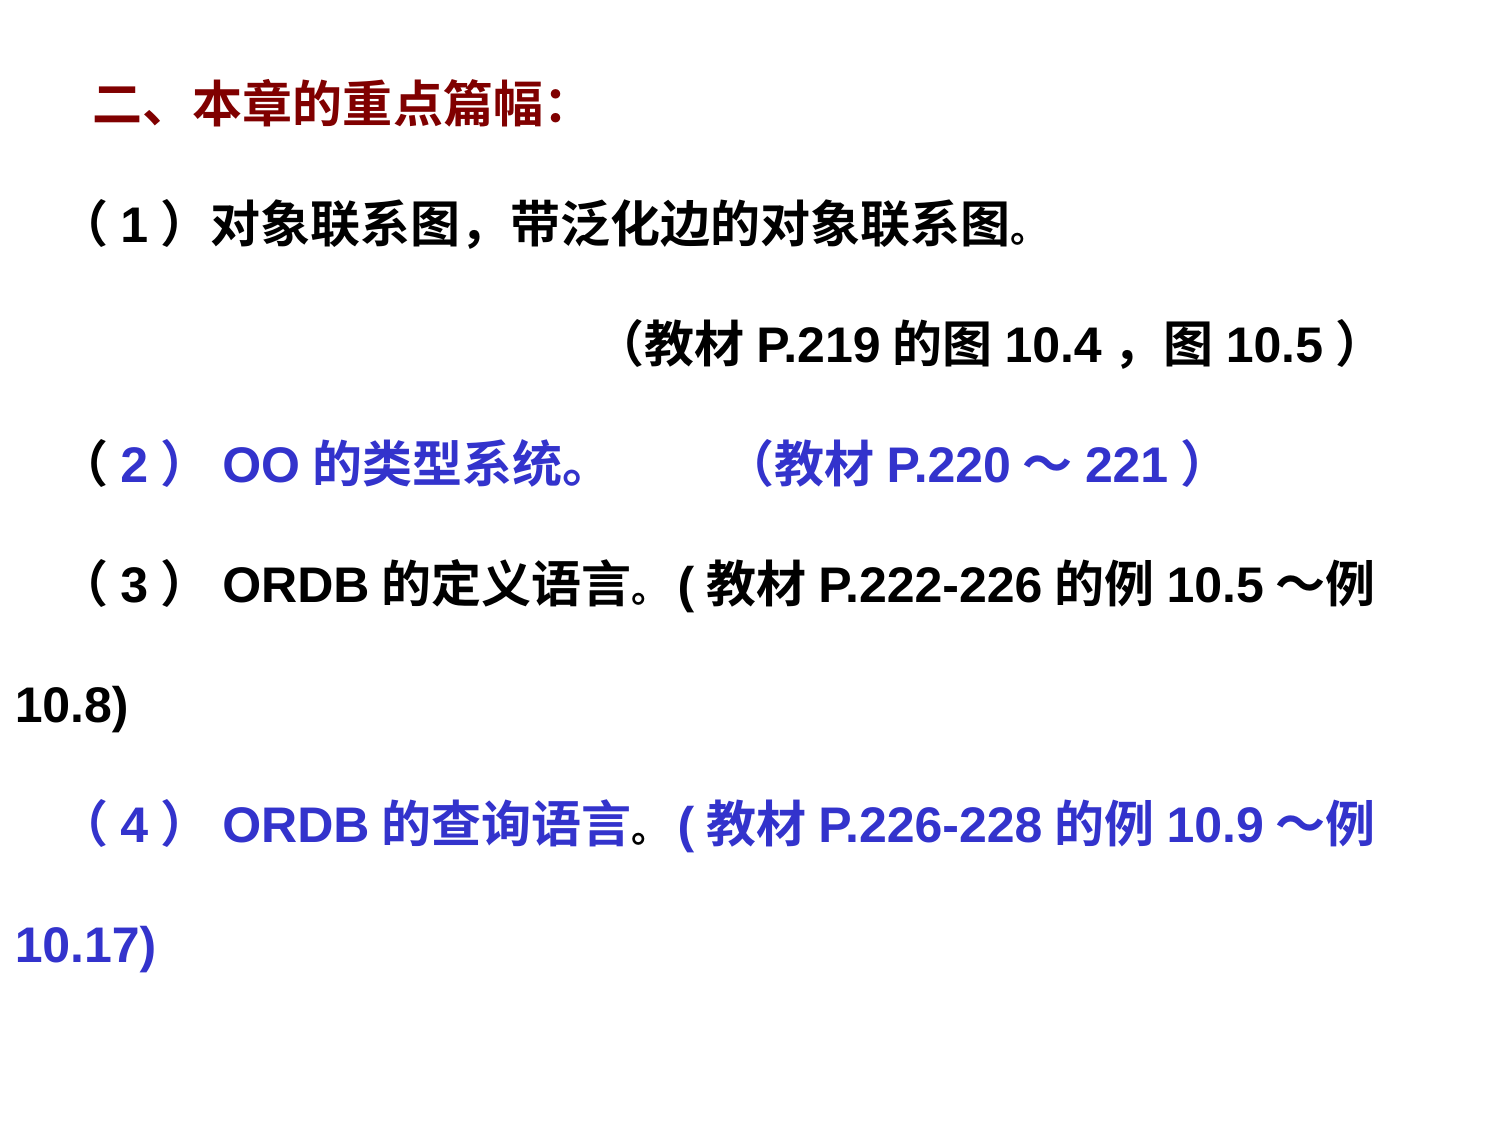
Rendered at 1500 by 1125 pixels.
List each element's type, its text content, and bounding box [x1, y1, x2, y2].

text_box 二、本章的重点篇幅： （1）对象联系图，带泛化边的对象联系图。 （教材P.219的图10.4，图10.5） （2）OO的类型系统。 （教材P.220～221） （3）ORDB的定义语言。(教材P.222-226的例10.5～例10.8) （4）ORDB的查询语言。(教材P.226-228的例10.9～例10.17) [0, 5, 1471, 980]
